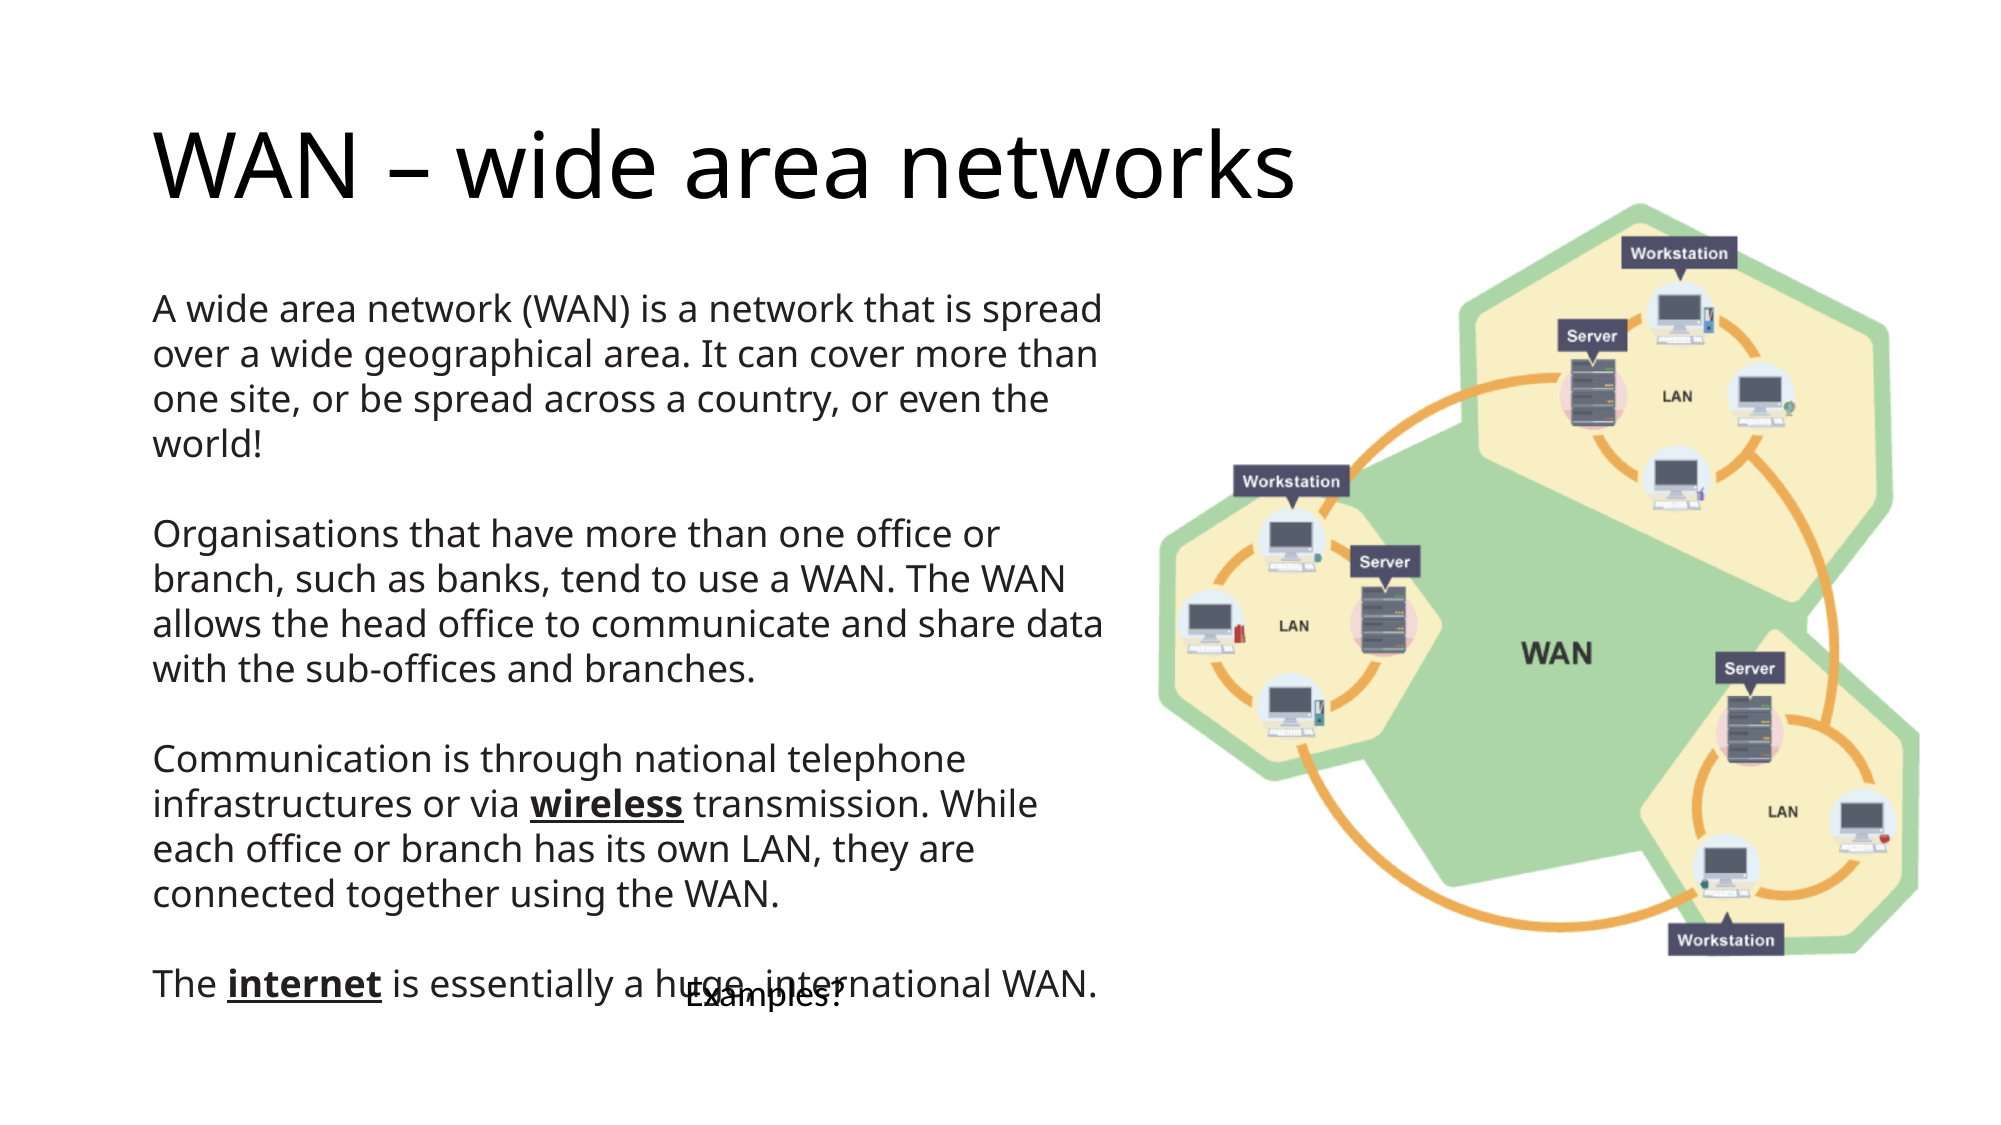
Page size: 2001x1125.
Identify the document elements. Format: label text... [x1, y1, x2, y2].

text_box Examples? [670, 961, 862, 1022]
title WAN – wide area networks [137, 59, 1863, 277]
picture [1137, 198, 1958, 973]
text_box A wide area network (WAN) is a network that is spread over a wide geographical area. It can cover more than one site, or be spread across a country, or even the world! Organisations that have more than one office or branch, such as banks, tend to use a WAN. The WAN allows the head office to communicate and share data with the sub-offices and branches. Communication is through national telephone infrastructures or via wireless transmission. While each office or branch has its own LAN, they are connected together using the WAN. The internet is essentially a huge, international WAN. [137, 277, 1138, 1012]
